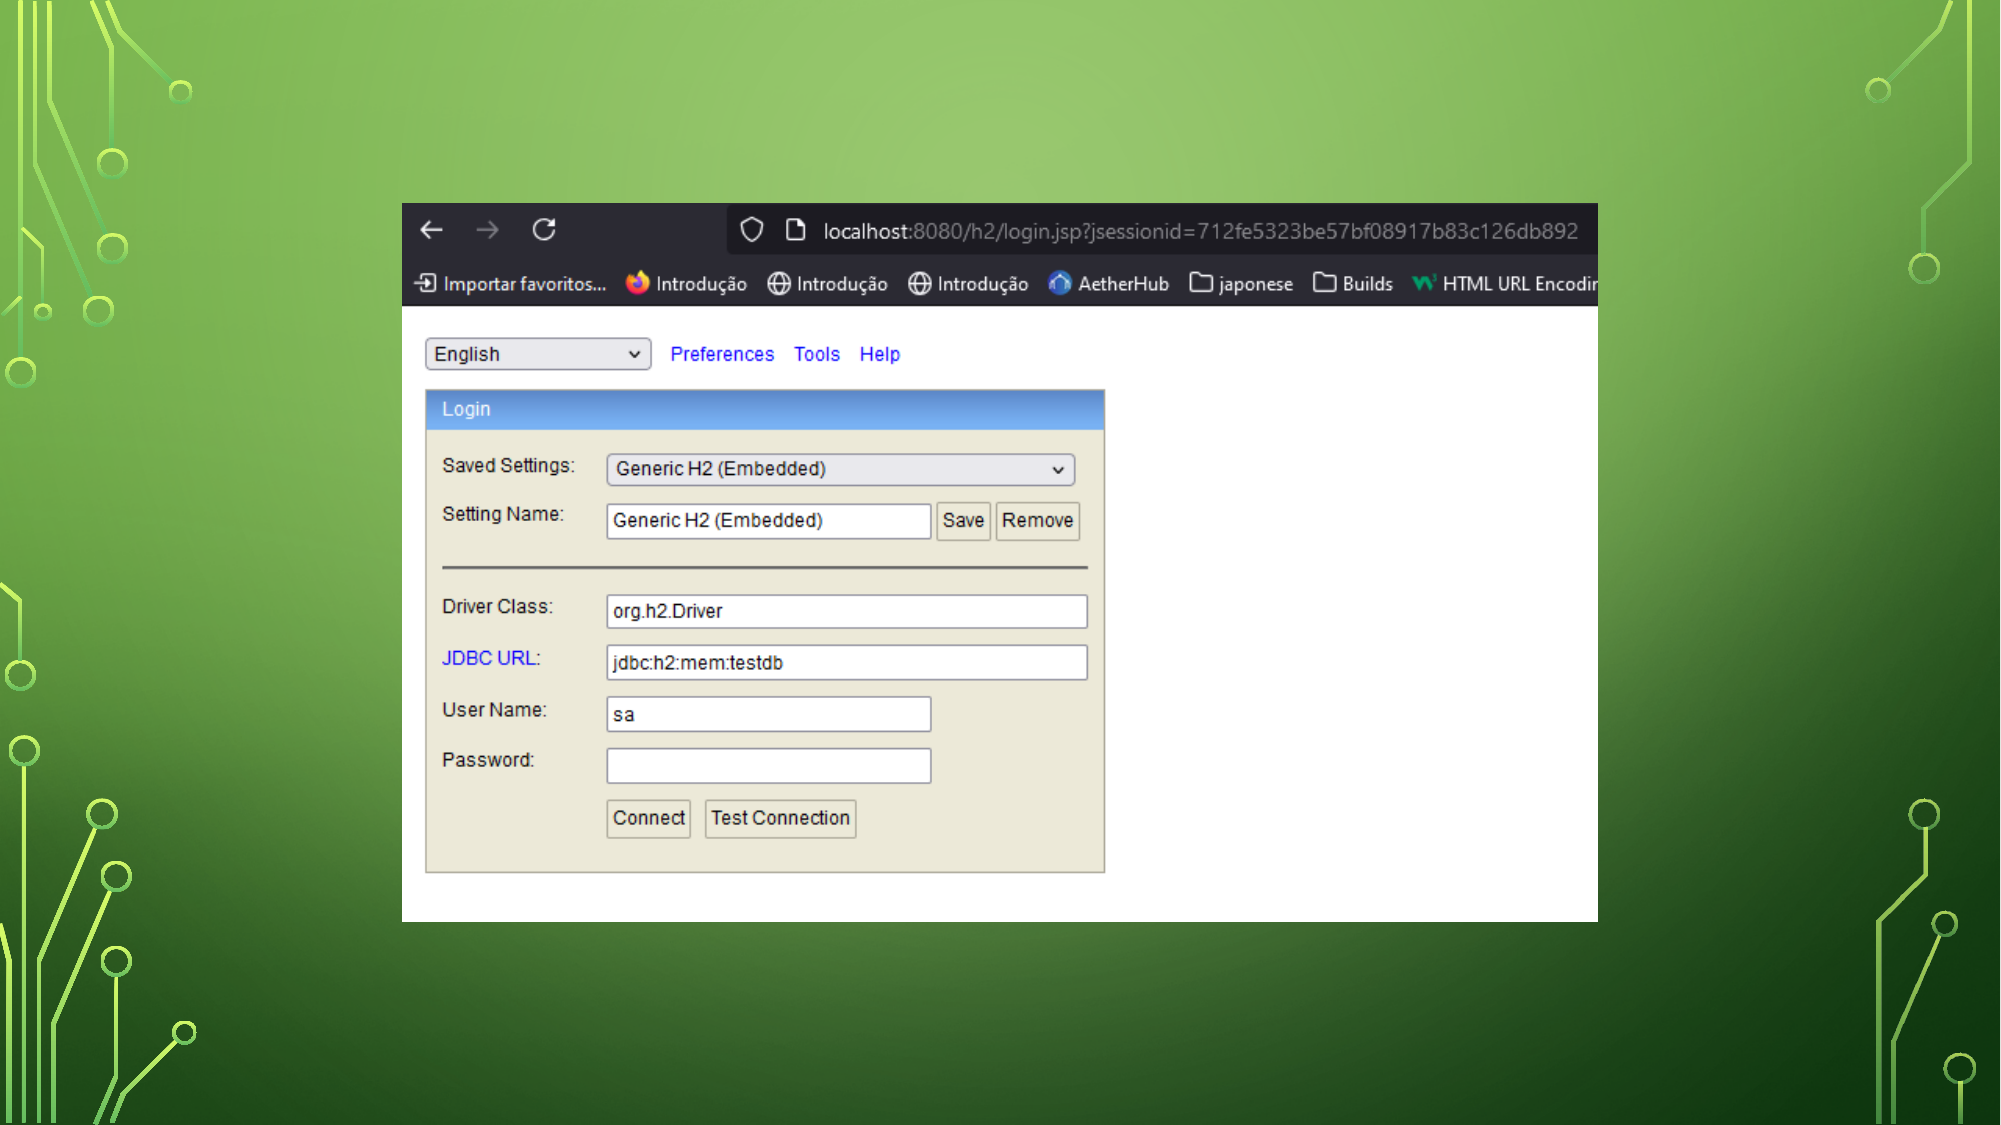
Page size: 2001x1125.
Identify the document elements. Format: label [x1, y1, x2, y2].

picture [402, 203, 1598, 922]
